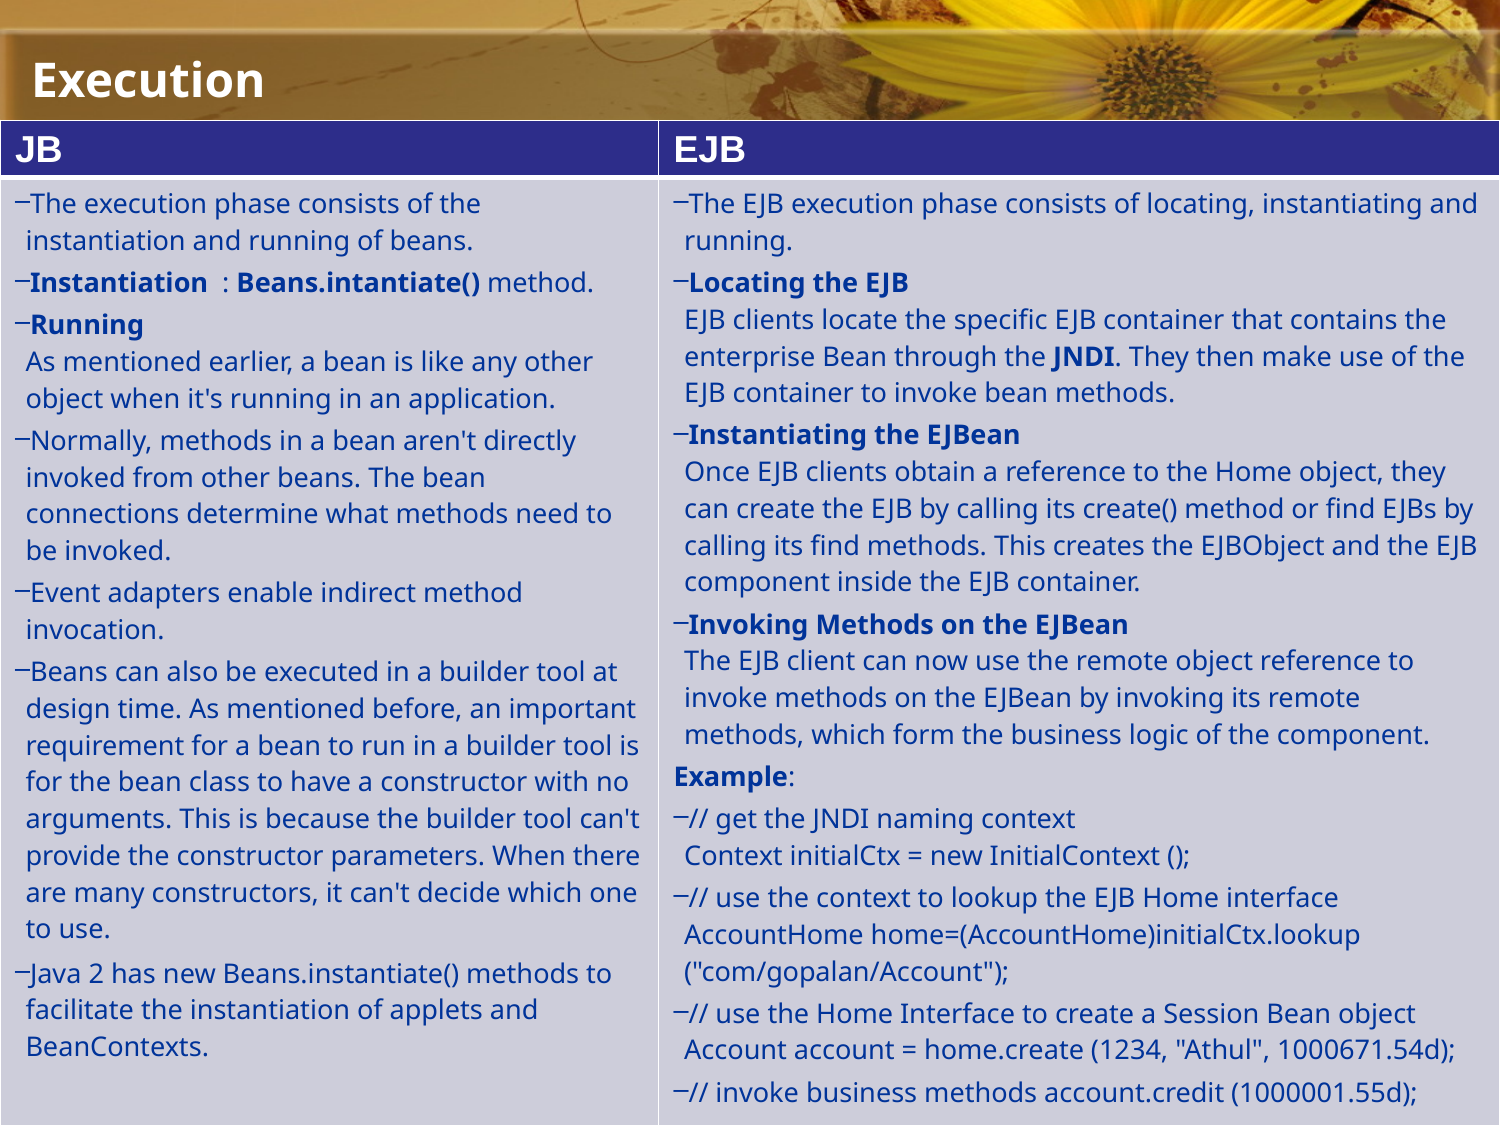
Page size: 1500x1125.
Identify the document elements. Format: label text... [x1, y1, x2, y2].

table_cell The execution phase consists of the instantiation and running of beans. Instantiation : Beans.intantiate() method. Running As mentioned earlier, a bean is like any other object when it's running in an application. Normally, methods in a bean aren't directly invoked from other beans. The bean connections determine what methods need to be invoked. Event adapters enable indirect method invocation. Beans can also be executed in a builder tool at design time. As mentioned before, an important requirement for a bean to run in a builder tool is for the bean class to have a constructor with no arguments. This is because the builder tool can't provide the constructor parameters. When there are many constructors, it can't decide which one to use. Java 2 has new Beans.instantiate() methods to facilitate the instantiation of applets and BeanContexts. [1, 180, 658, 1125]
picture [0, 0, 1500, 120]
table_cell The EJB execution phase consists of locating, instantiating and running. Locating the EJB EJB clients locate the specific EJB container that contains the enterprise Bean through the JNDI. They then make use of the EJB container to invoke bean methods. Instantiating the EJBean Once EJB clients obtain a reference to the Home object, they can create the EJB by calling its create() method or find EJBs by calling its find methods. This creates the EJBObject and the EJB component inside the EJB container. Invoking Methods on the EJBean The EJB client can now use the remote object reference to invoke methods on the EJBean by invoking its remote methods, which form the business logic of the component. Example: // get the JNDI naming context Context initialCtx = new InitialContext (); // use the context to lookup the EJB Home interface AccountHome home=(AccountHome)initialCtx.lookup ("com/gopalan/Account"); // use the Home Interface to create a Session Bean object Account account = home.create (1234, "Athul", 1000671.54d); // invoke business methods account.credit (1000001.55d); [659, 180, 1499, 1125]
title Execution [20, 43, 953, 114]
table_header EJB [659, 121, 1499, 175]
table_header JB [1, 121, 658, 175]
